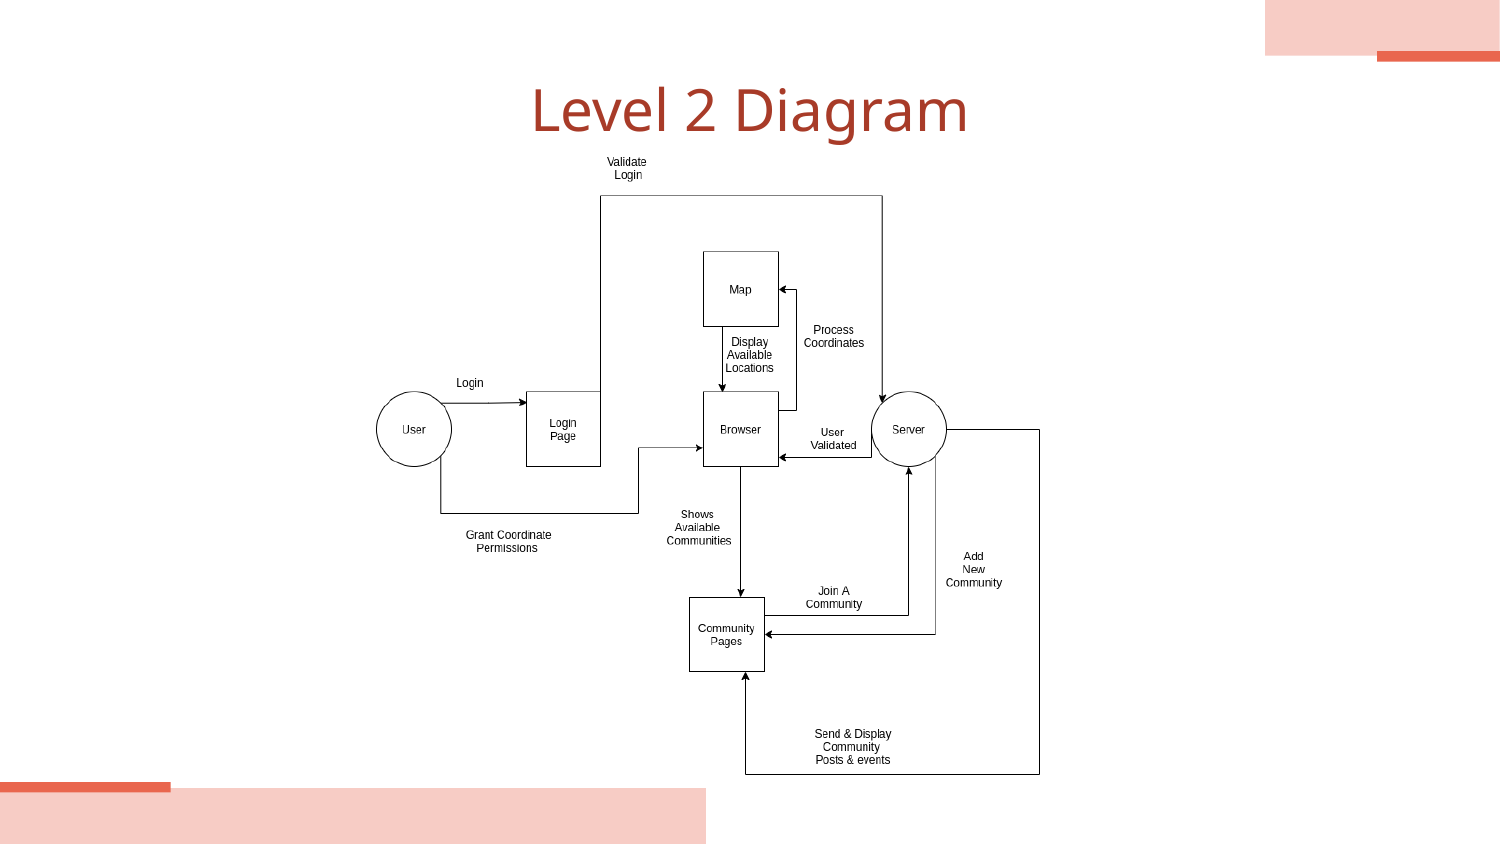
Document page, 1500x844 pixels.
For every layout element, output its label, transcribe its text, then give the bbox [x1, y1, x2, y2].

title Level 2 Diagram [117, 61, 1383, 156]
picture [376, 154, 1047, 782]
